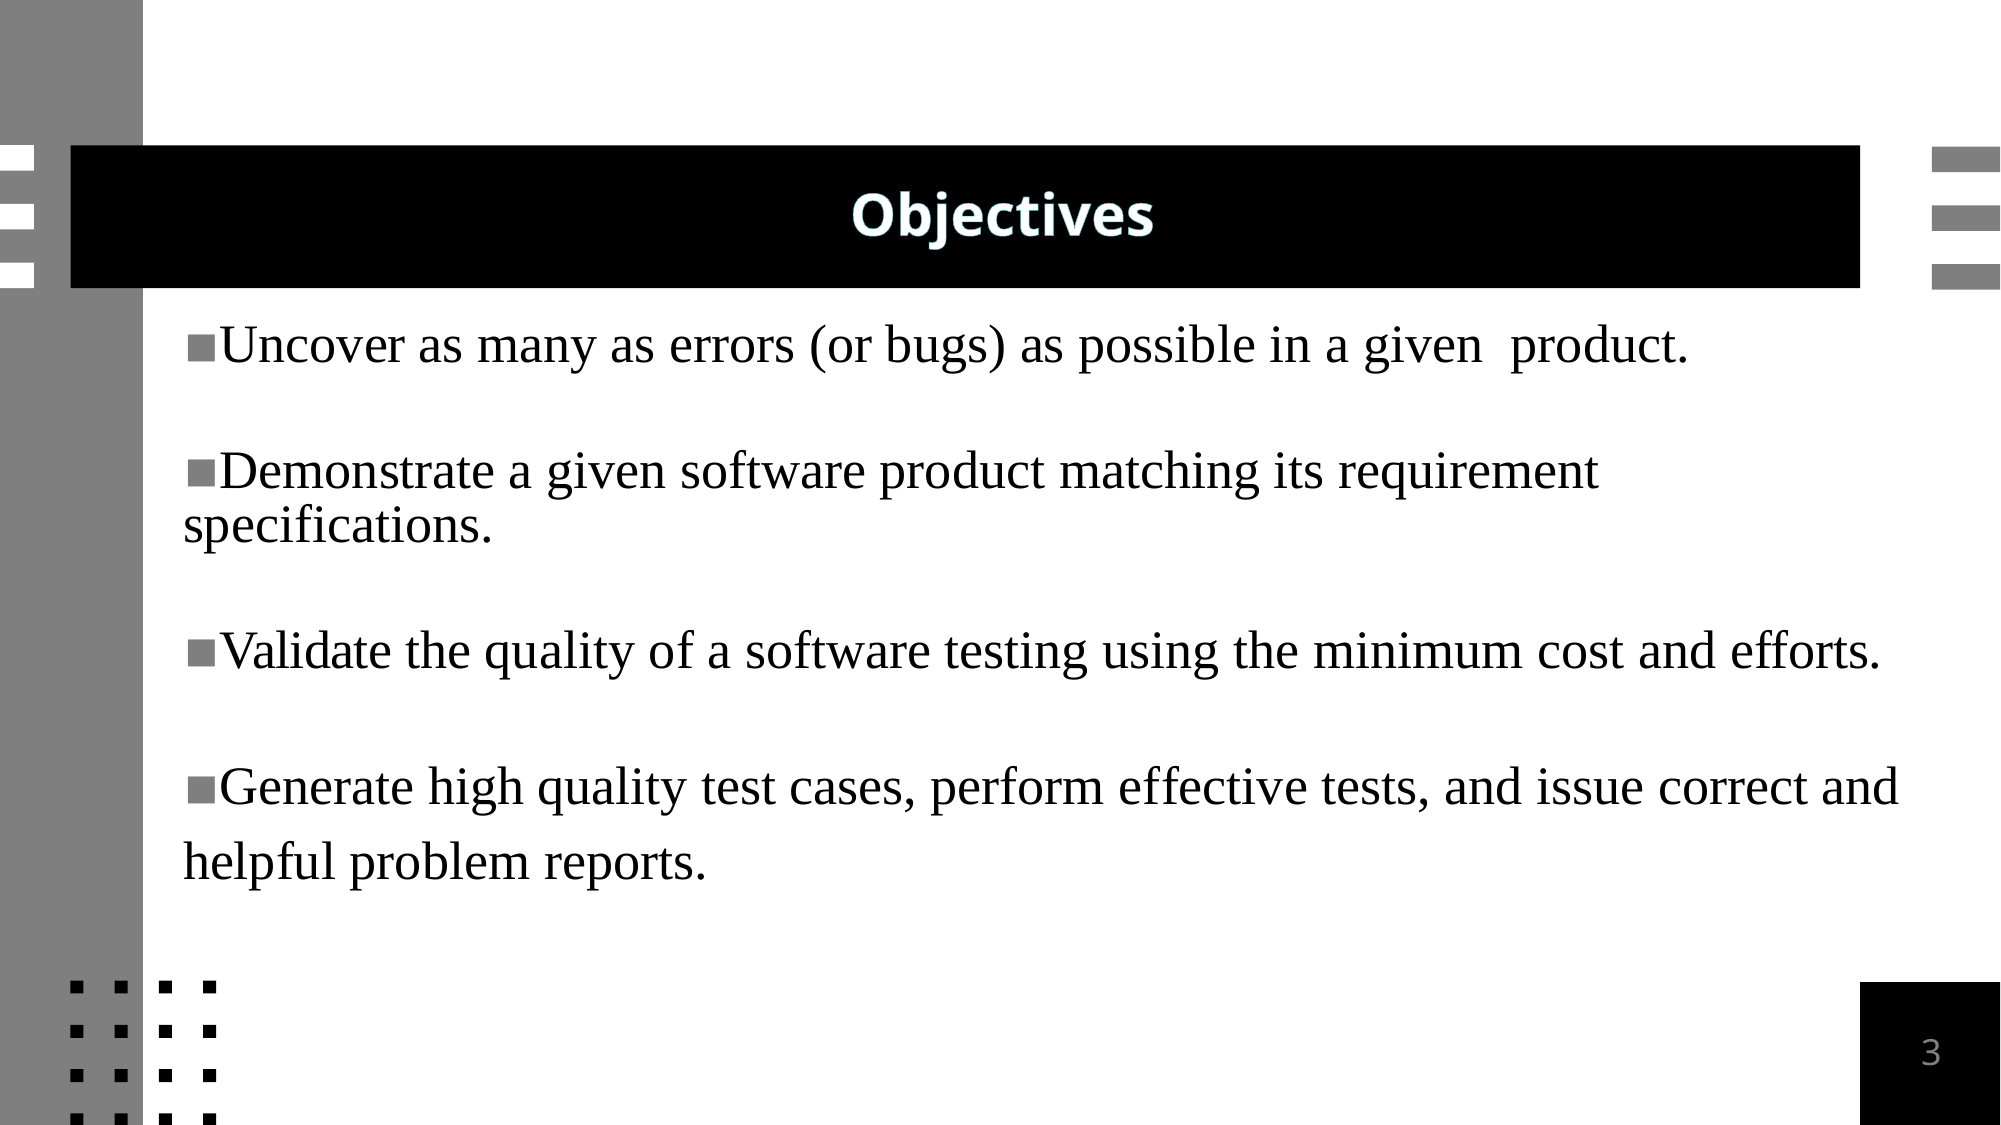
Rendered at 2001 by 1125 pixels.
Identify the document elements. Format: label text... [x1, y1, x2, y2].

title Objectives [144, 145, 1861, 289]
slide_number 3 [1860, 982, 2000, 1125]
list Uncover as many as errors (or bugs) as possible in a given product. Demonstrate a given software product matching its requirement specifications. Validate the quality of a software testing using the minimum cost and efforts. Generate high quality test cases, perform effective tests, and issue correct and helpful problem reports. [181, 319, 2000, 951]
